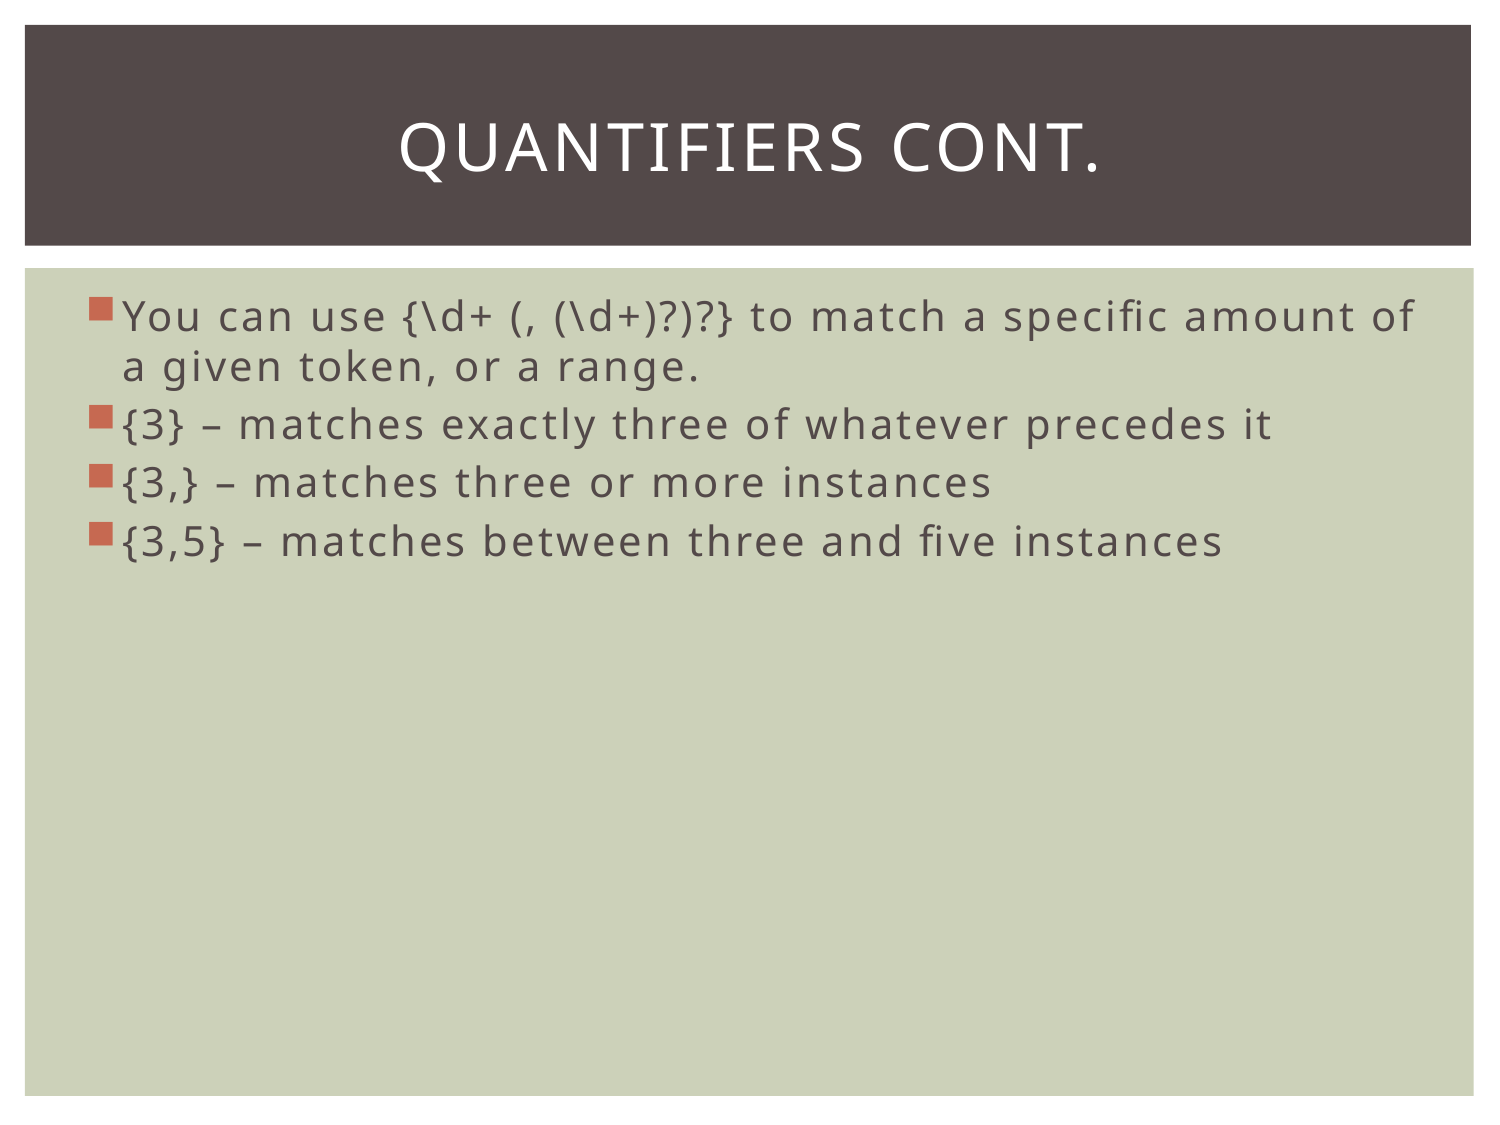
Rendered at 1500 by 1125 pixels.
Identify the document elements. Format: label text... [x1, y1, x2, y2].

title Quantifiers Cont. [62, 58, 1438, 232]
list You can use {\d+ (, (\d+)?)?} to match a specific amount of a given token, or a range. {3} – matches exactly three of whatever precedes it {3,} – matches three or more instances {3,5} – matches between three and five instances [62, 281, 1442, 1005]
